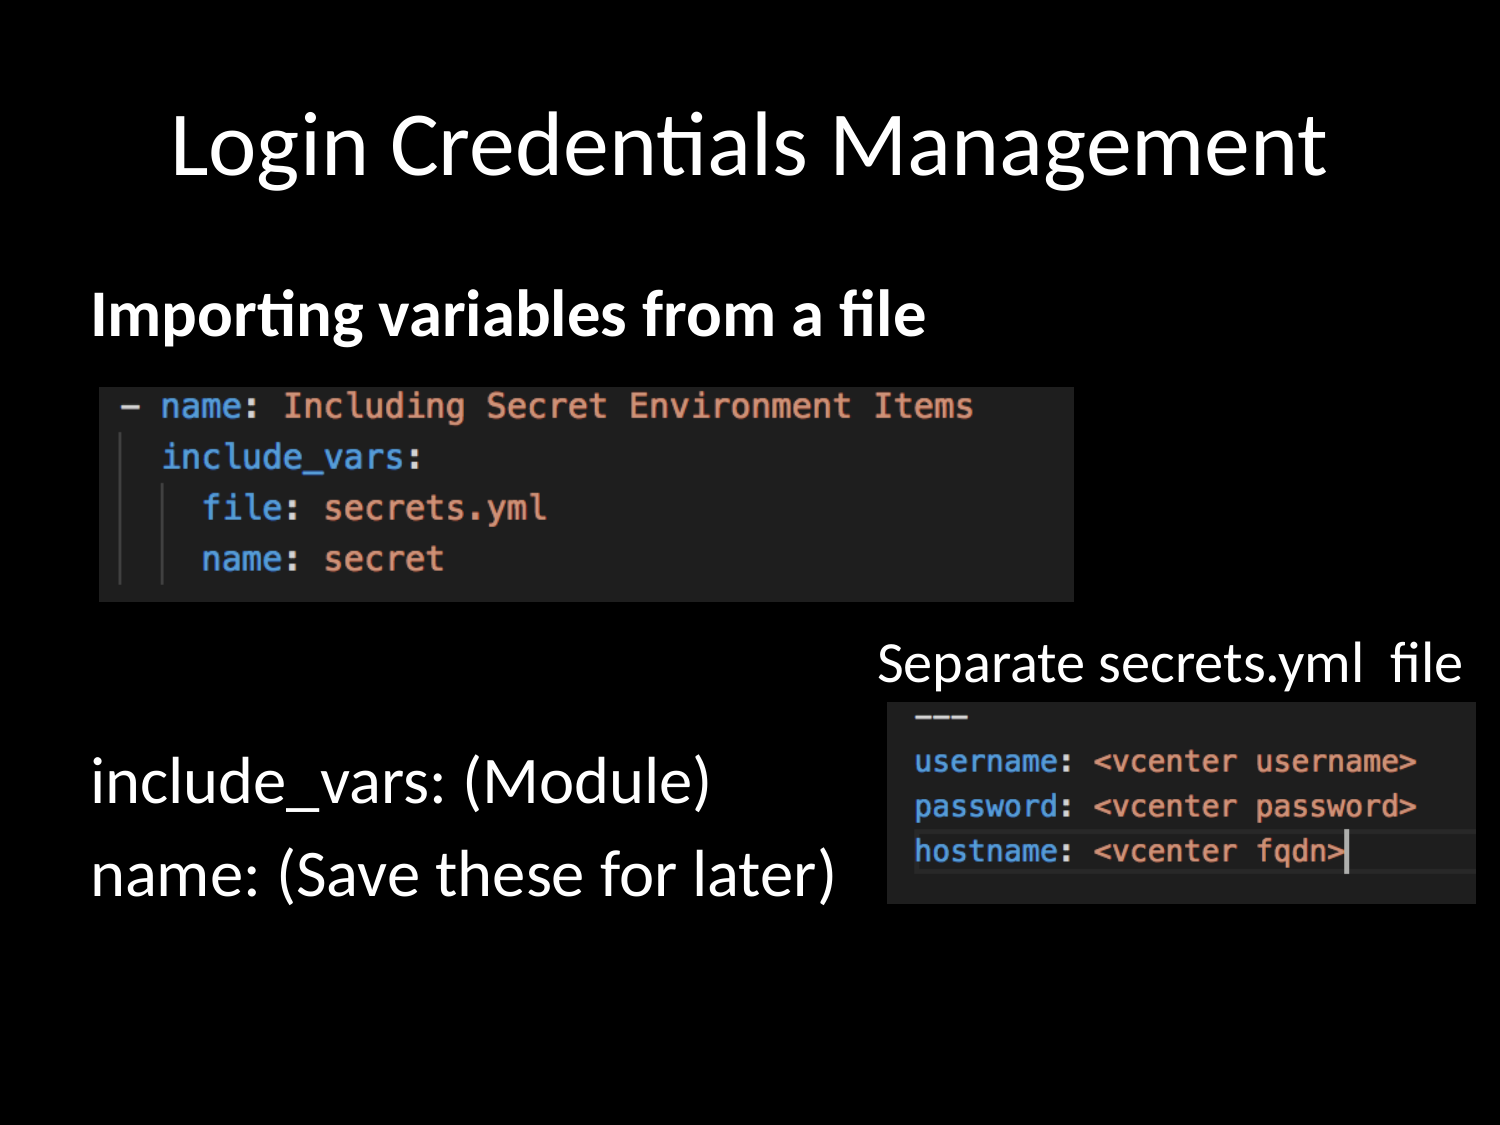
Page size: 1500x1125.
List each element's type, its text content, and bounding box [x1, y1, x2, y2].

title Login Credentials Management [75, 45, 1425, 233]
list Importing variables from a file include_vars: (Module) name: (Save these for later) [75, 262, 1425, 1005]
picture [887, 702, 1476, 904]
picture [99, 387, 1074, 602]
text_box Separate secrets.yml file [862, 616, 1500, 702]
